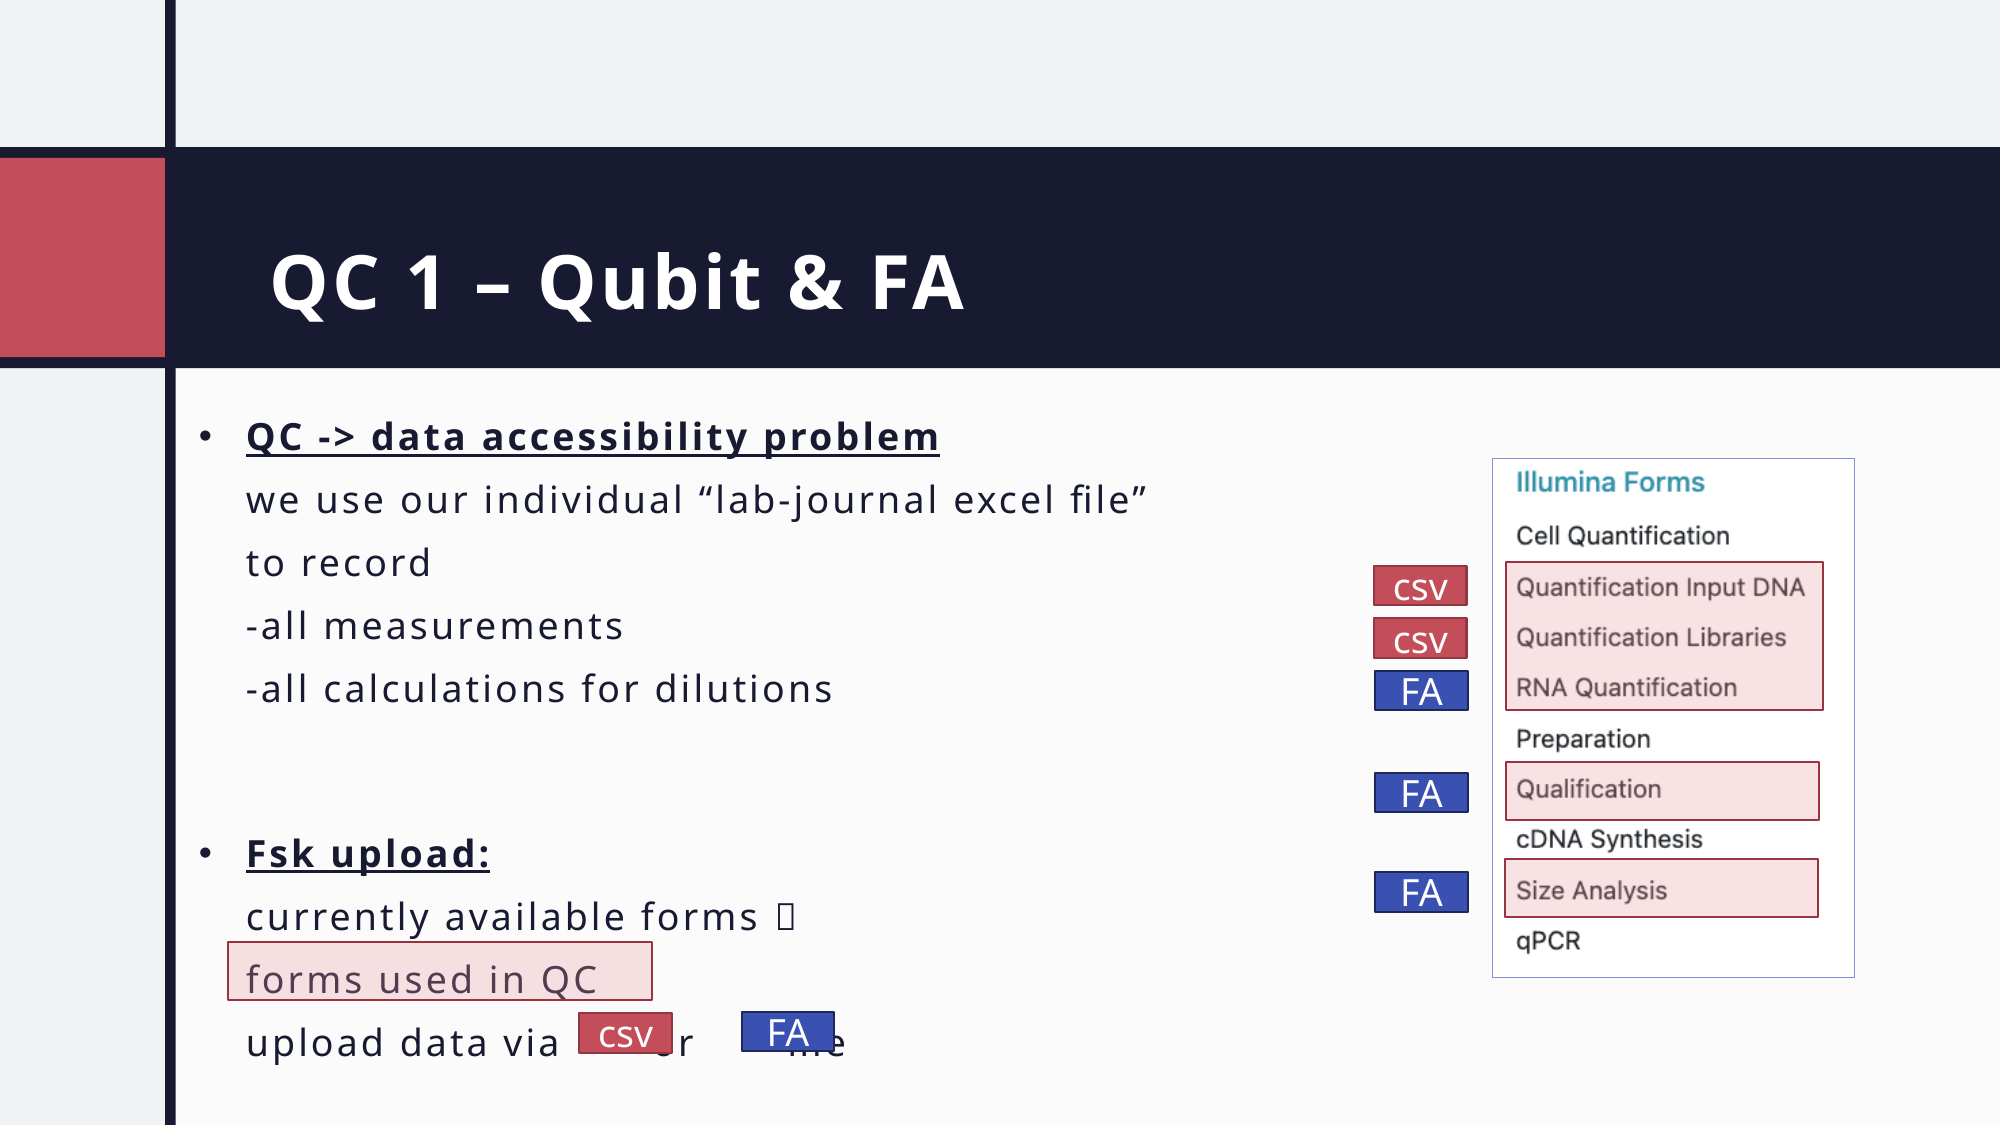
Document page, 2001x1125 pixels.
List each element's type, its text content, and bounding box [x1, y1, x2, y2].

text_box [177, 146, 2000, 369]
text_box [164, 0, 177, 1125]
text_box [228, 458, 1855, 1001]
text_box [0, 358, 164, 369]
text_box [0, 157, 164, 358]
text_box FA [741, 1011, 835, 1052]
list QC -> data accessibility problem we use our individual “lab-journal excel file” to record -all measurements -all calculations for dilutions Fsk upload: currently available forms  forms used in QC upload data via or file [180, 377, 1882, 1125]
text_box [0, 0, 164, 146]
text_box csv [578, 1012, 673, 1054]
text_box [0, 369, 164, 1125]
text_box [177, 0, 2000, 146]
title QC 1 – Qubit & FA [251, 171, 1895, 341]
text_box [0, 146, 164, 157]
text_box [177, 369, 2000, 1125]
